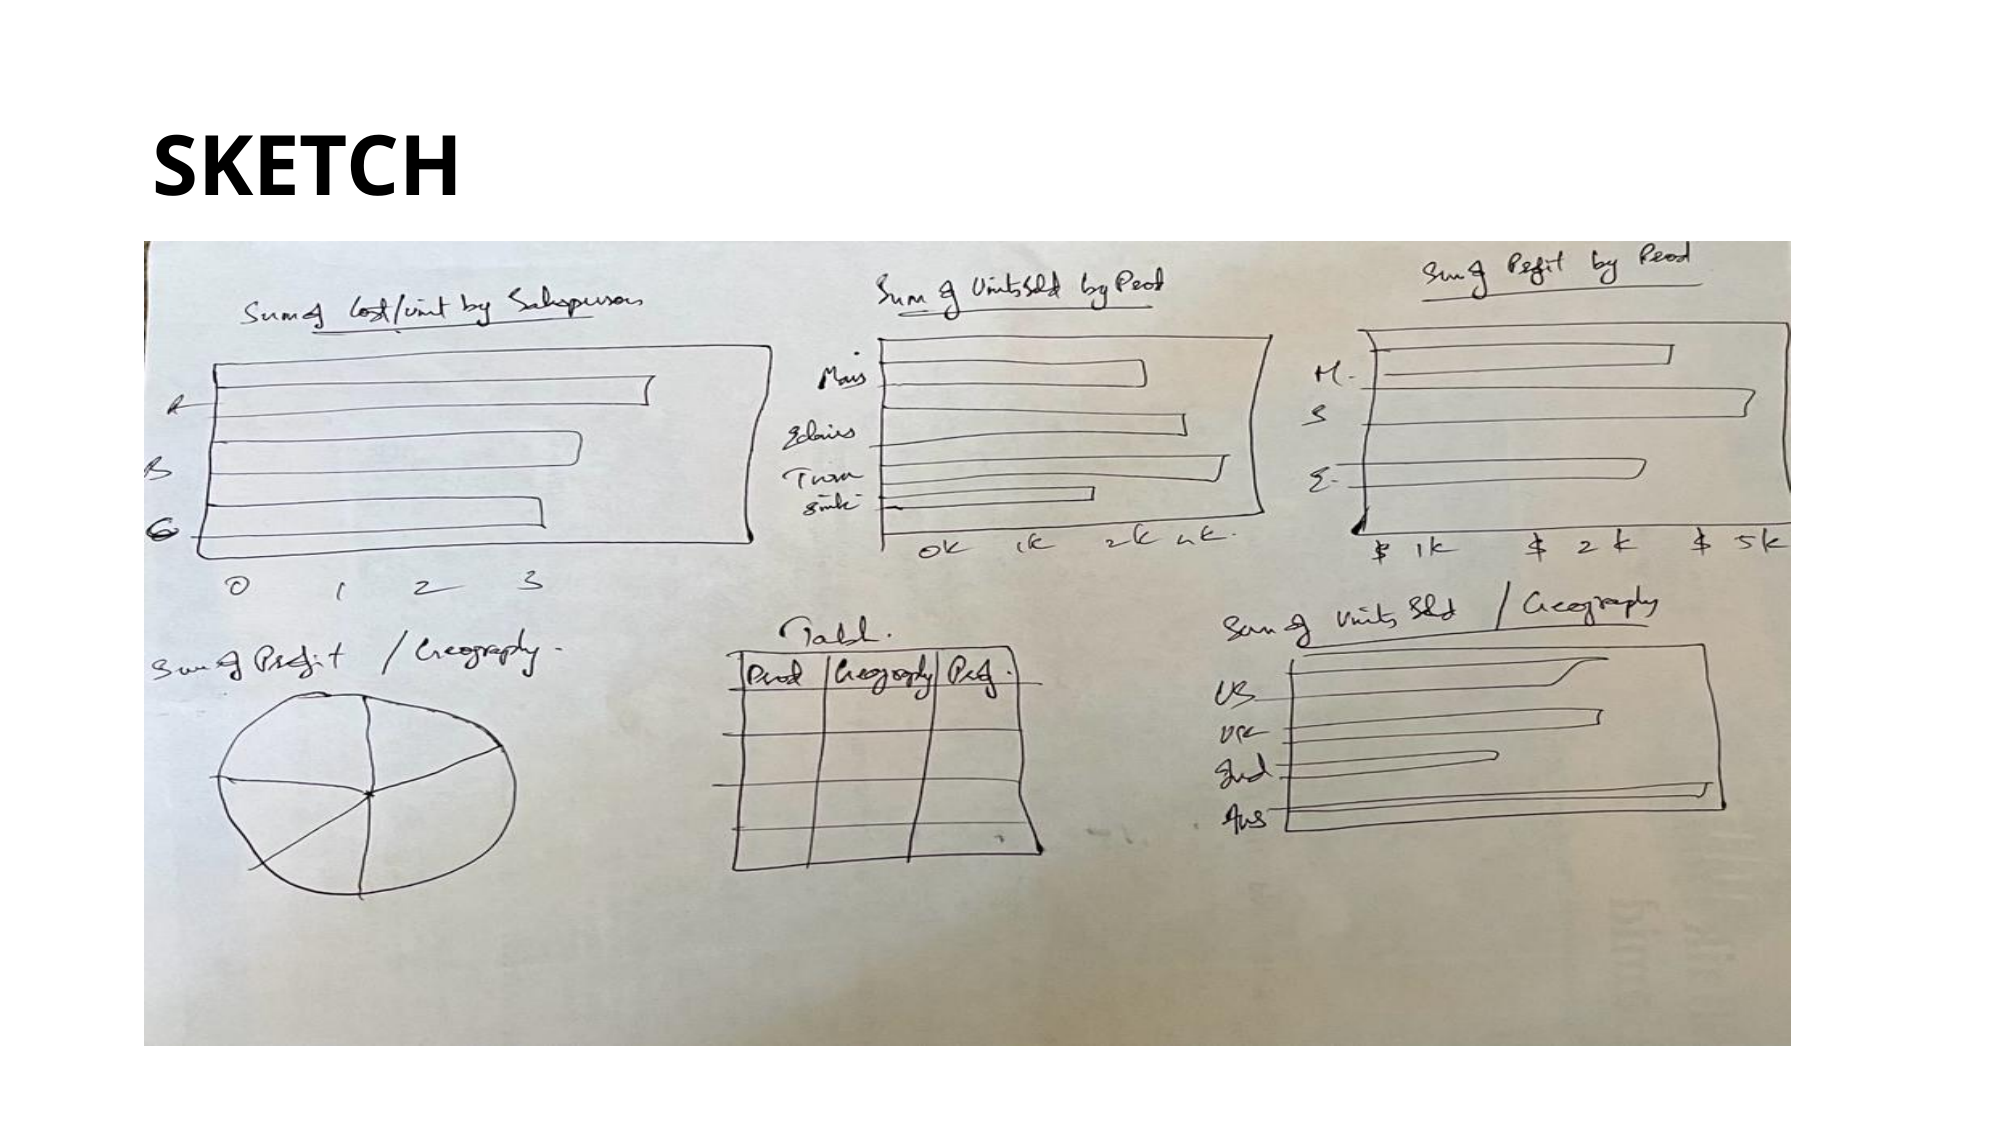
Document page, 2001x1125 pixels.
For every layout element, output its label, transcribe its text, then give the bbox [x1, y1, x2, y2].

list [144, 241, 1791, 1046]
title SKETCH [137, 59, 1863, 278]
